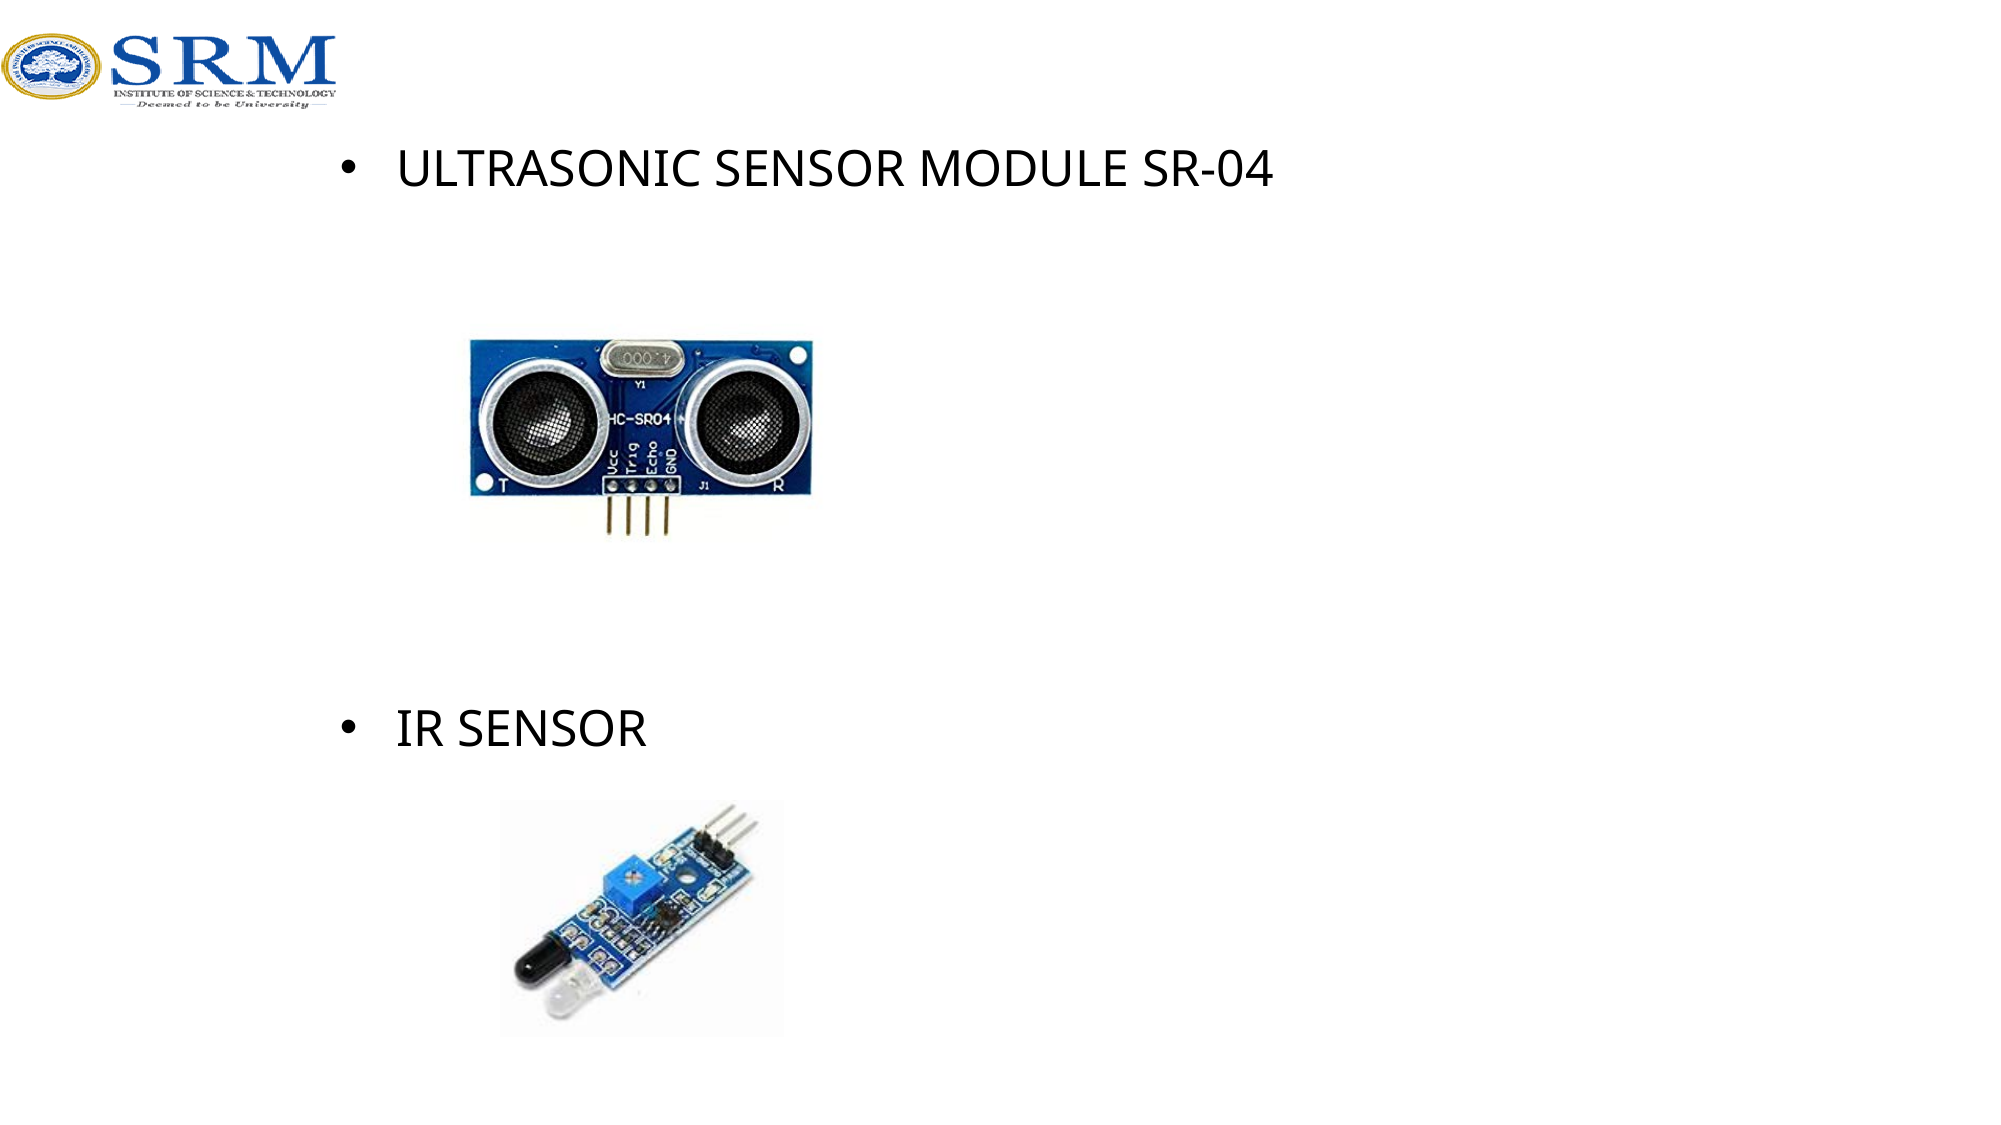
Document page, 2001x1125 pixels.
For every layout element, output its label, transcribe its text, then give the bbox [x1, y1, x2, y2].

list ULTRASONIC SENSOR MODULE SR-04 IR SENSOR [324, 129, 1675, 1088]
picture [500, 799, 784, 1037]
picture [0, 5, 341, 135]
picture [419, 224, 865, 672]
